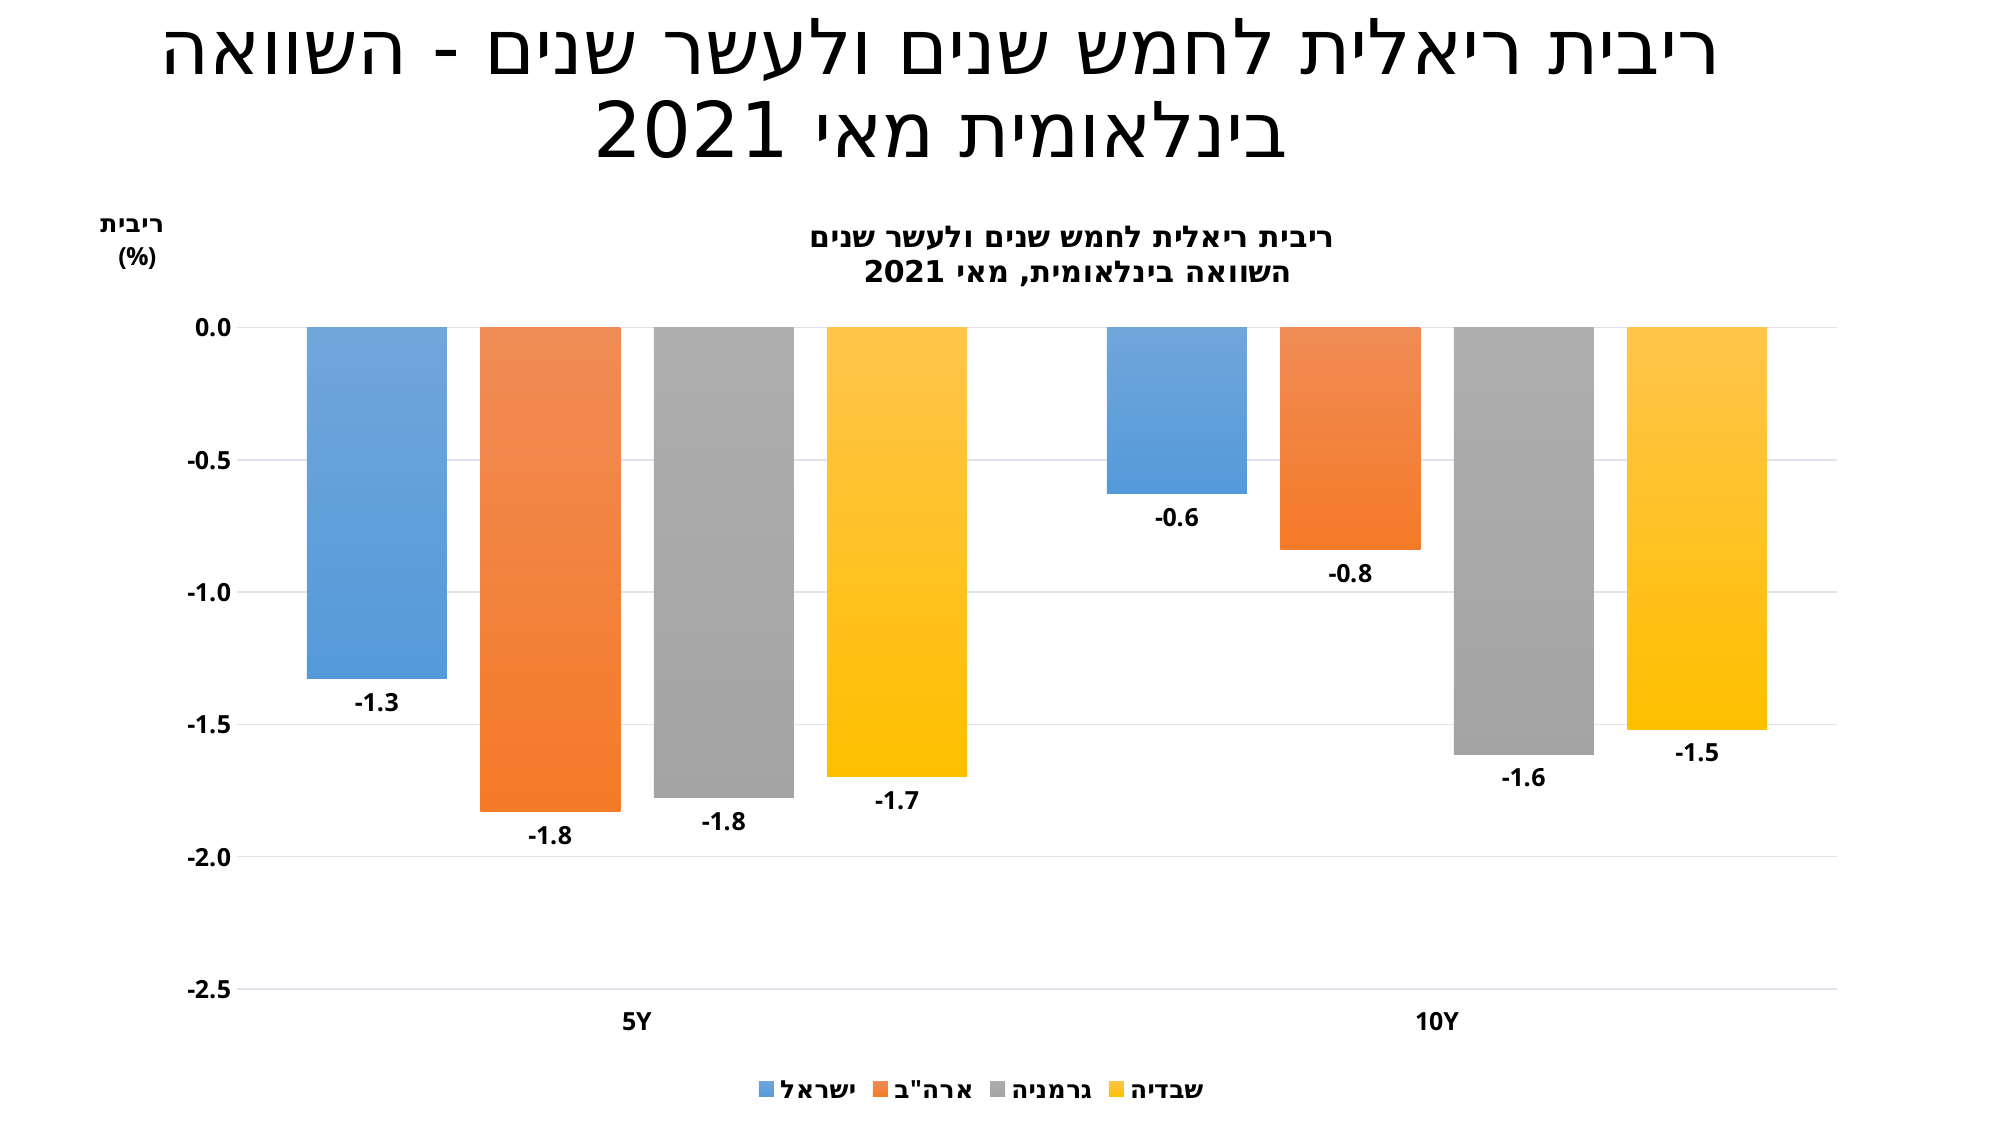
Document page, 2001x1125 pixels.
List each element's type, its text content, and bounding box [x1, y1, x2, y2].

chart [58, 182, 1905, 1113]
title ריבית ריאלית לחמש שנים ולעשר שנים - השוואה בינלאומית מאי 2021 [18, 0, 1865, 183]
